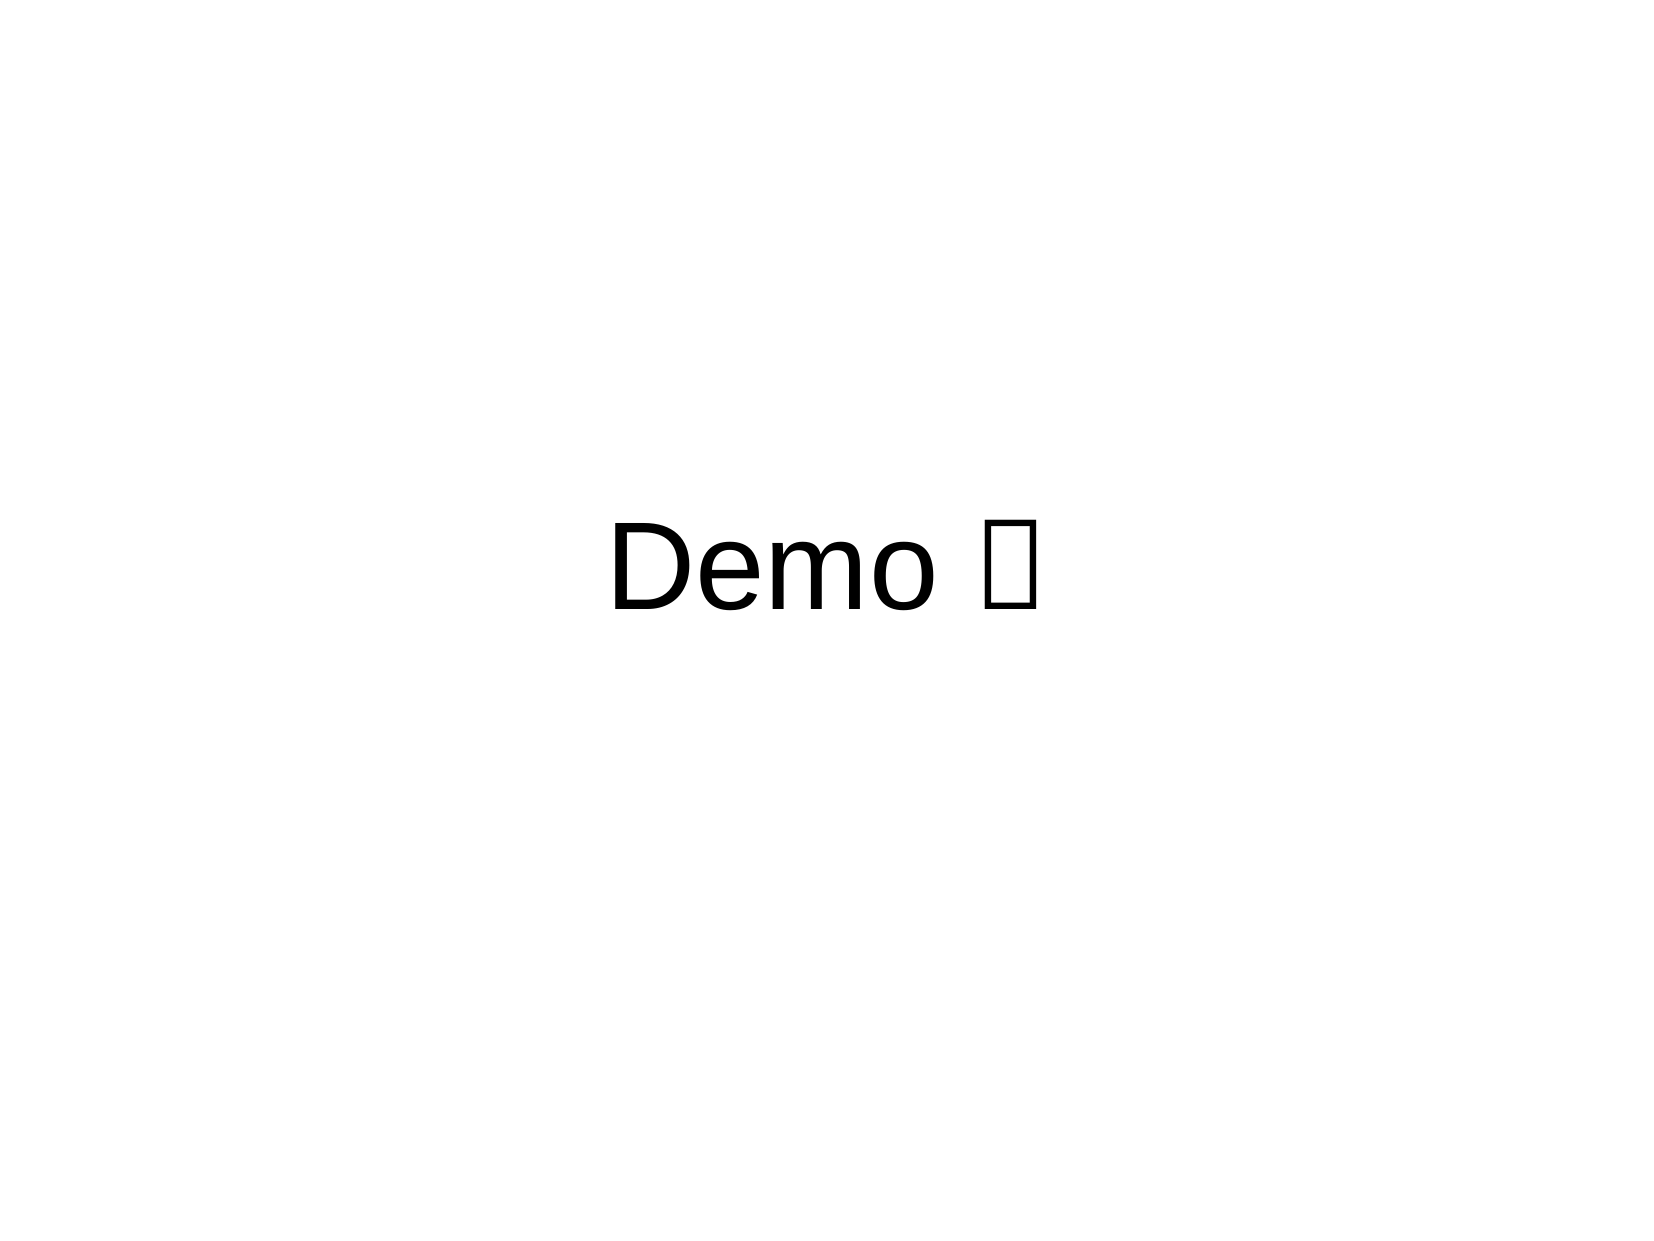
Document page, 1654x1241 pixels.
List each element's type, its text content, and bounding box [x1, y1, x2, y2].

title Demo  [206, 202, 1447, 635]
